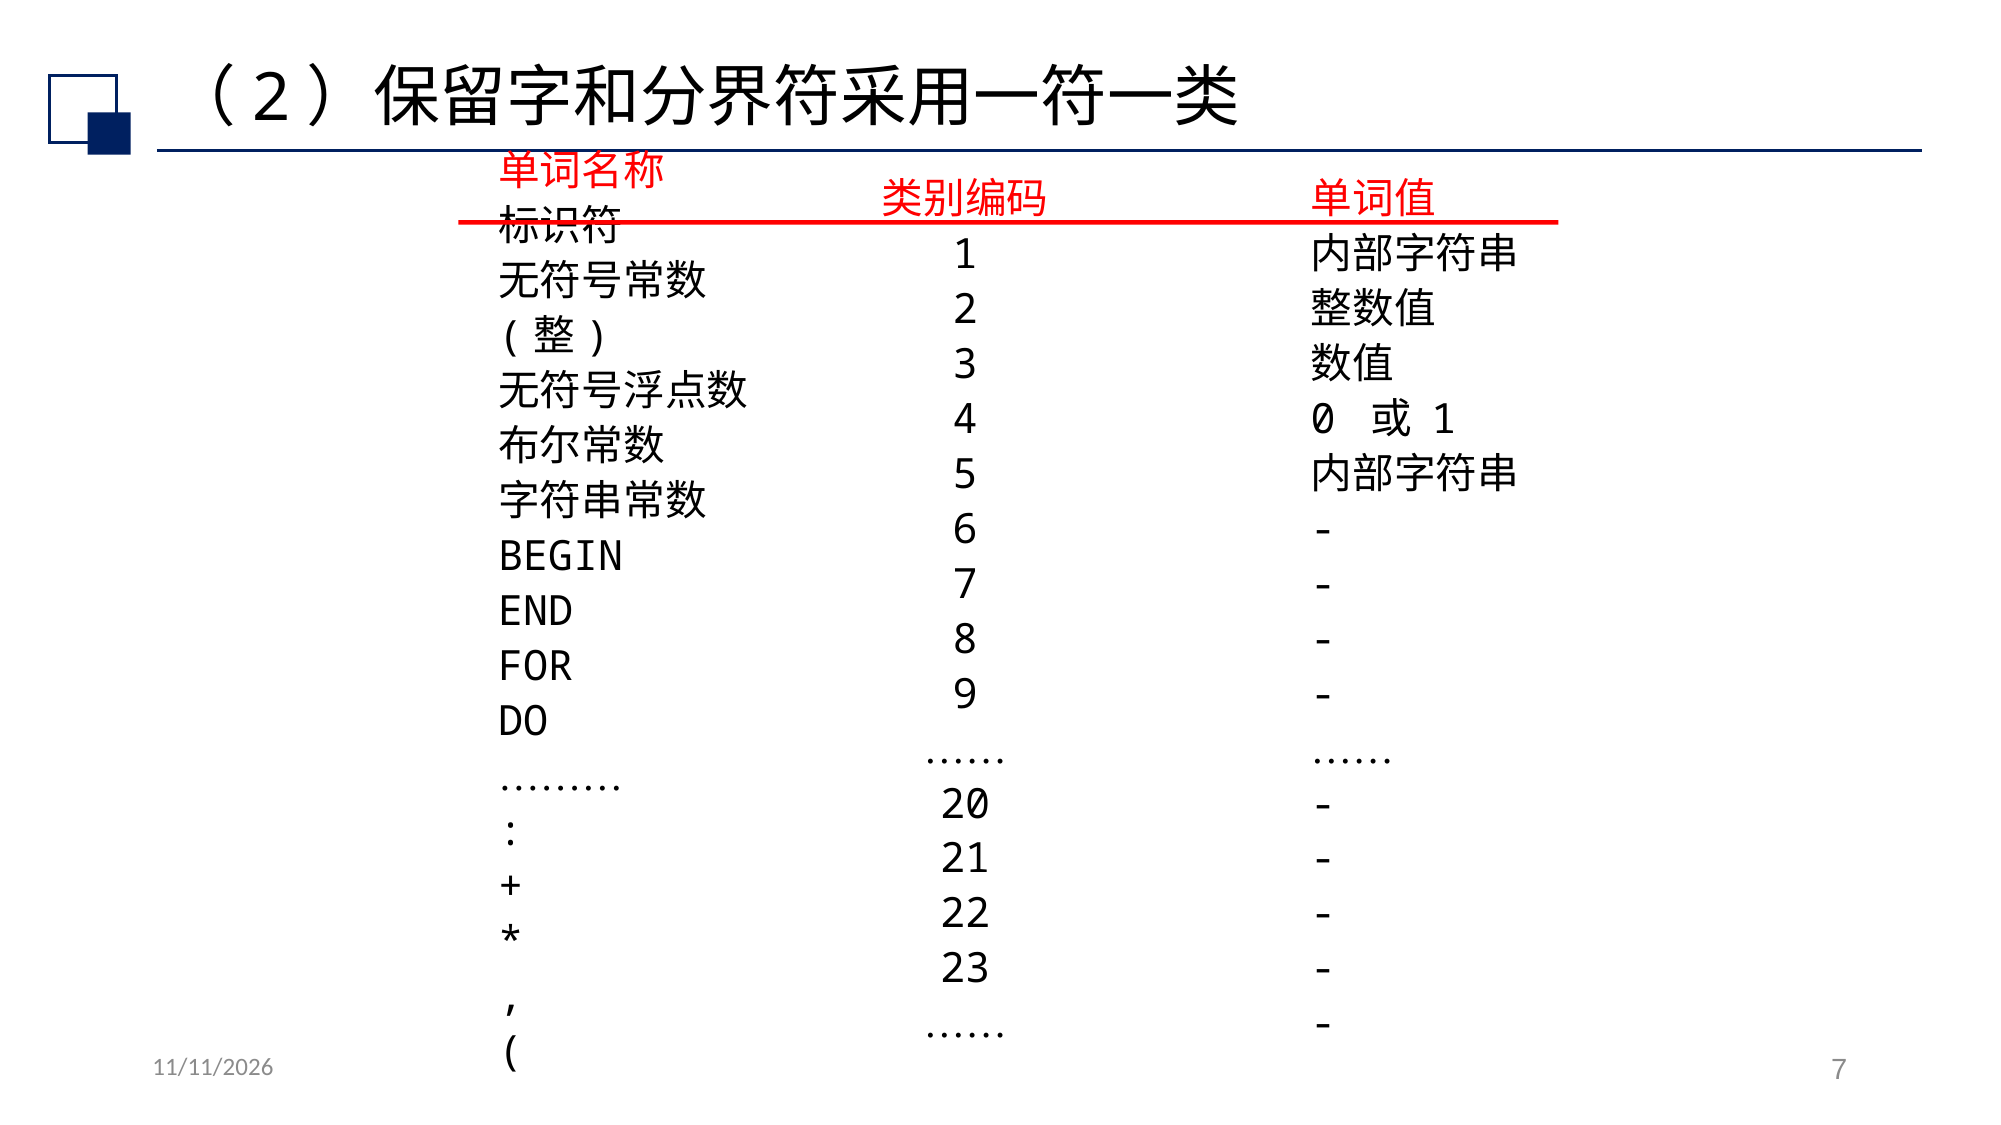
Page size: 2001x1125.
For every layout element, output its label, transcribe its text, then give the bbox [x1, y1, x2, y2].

text_box 单词名称 标识符 无符号常数(整) 无符号浮点数 布尔常数 字符串常数 BEGIN END FOR DO ……… : + * , ( [483, 136, 811, 222]
slide_number 7 [1412, 1042, 1863, 1103]
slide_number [137, 1042, 588, 1103]
text_box 单词名称 标识符 无符号常数(整) 无符号浮点数 布尔常数 字符串常数 BEGIN END FOR DO ……… : + * , ( [483, 223, 811, 1082]
title （2）保留字和分界符采用一符一类 [154, 50, 1880, 143]
text_box 类别编码 1 2 3 4 5 6 7 8 9 …… 20 21 22 23 …… [847, 223, 1083, 1054]
text_box 单词值 内部字符串 整数值 数值 0 或 1 内部字符串 - - - - …… - - - - - [1295, 164, 1603, 1054]
text_box [303, 67, 1739, 186]
text_box 类别编码 1 2 3 4 5 6 7 8 9 …… 20 21 22 23 …… [847, 164, 1083, 222]
